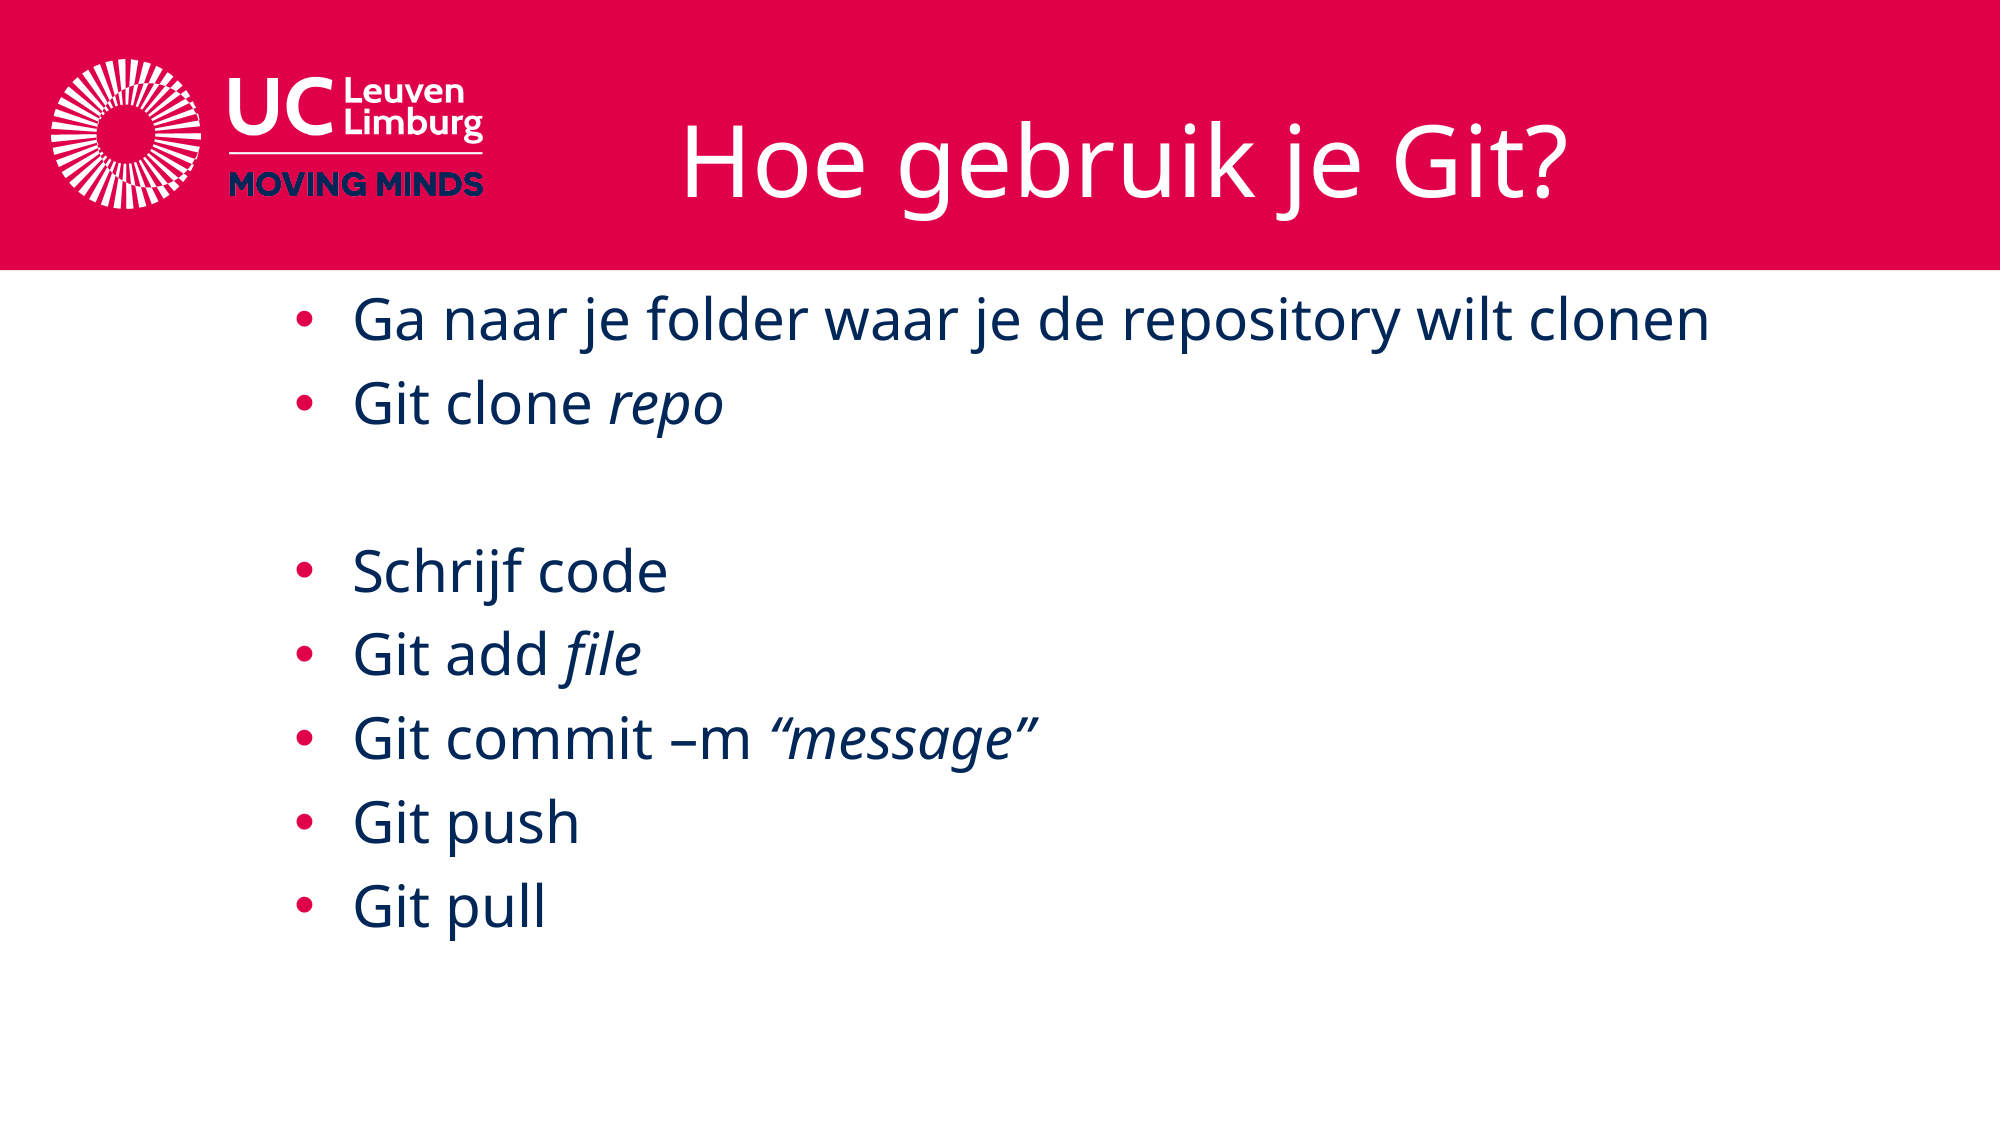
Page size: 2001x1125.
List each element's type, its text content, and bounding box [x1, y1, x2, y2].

title Hoe gebruik je Git? [307, 59, 1940, 271]
list Ga naar je folder waar je de repository wilt clonen Git clone repo Schrijf code Git add file Git commit –m “message” Git push Git pull [279, 282, 1912, 1091]
picture [51, 59, 307, 209]
